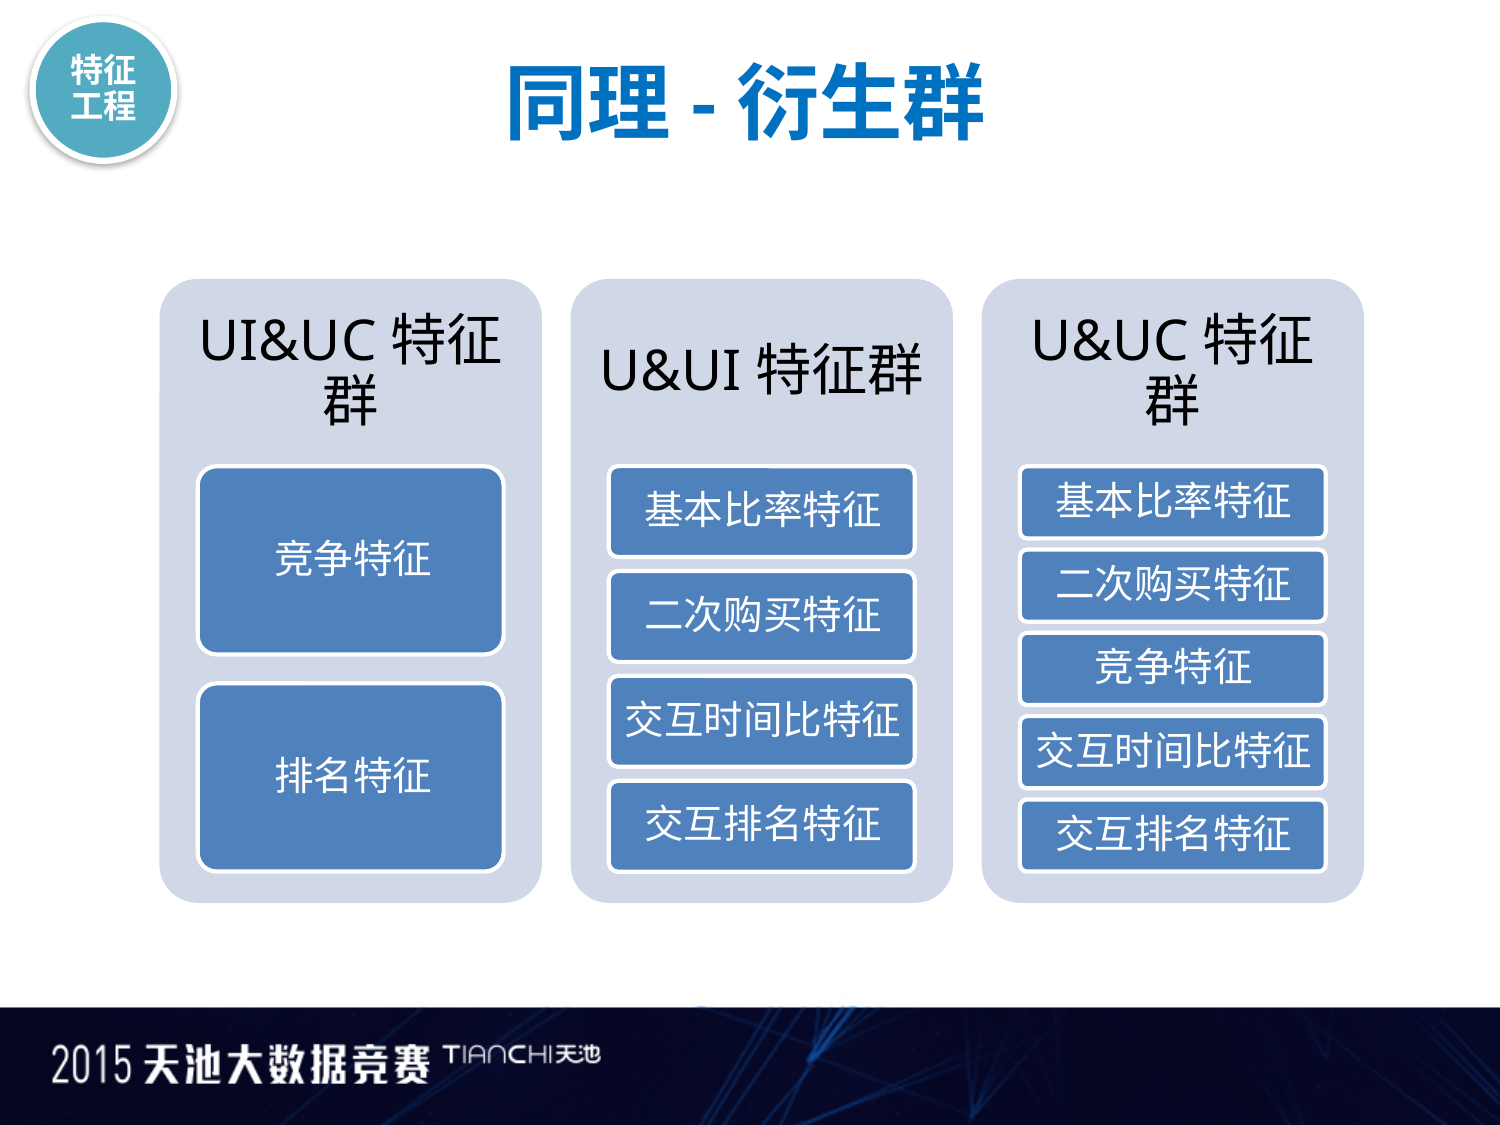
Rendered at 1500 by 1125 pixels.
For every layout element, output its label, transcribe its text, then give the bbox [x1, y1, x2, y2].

text_box 同理-衍生群 [489, 42, 1002, 158]
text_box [0, 18, 237, 162]
picture [0, 0, 1500, 1125]
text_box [159, 278, 1365, 904]
